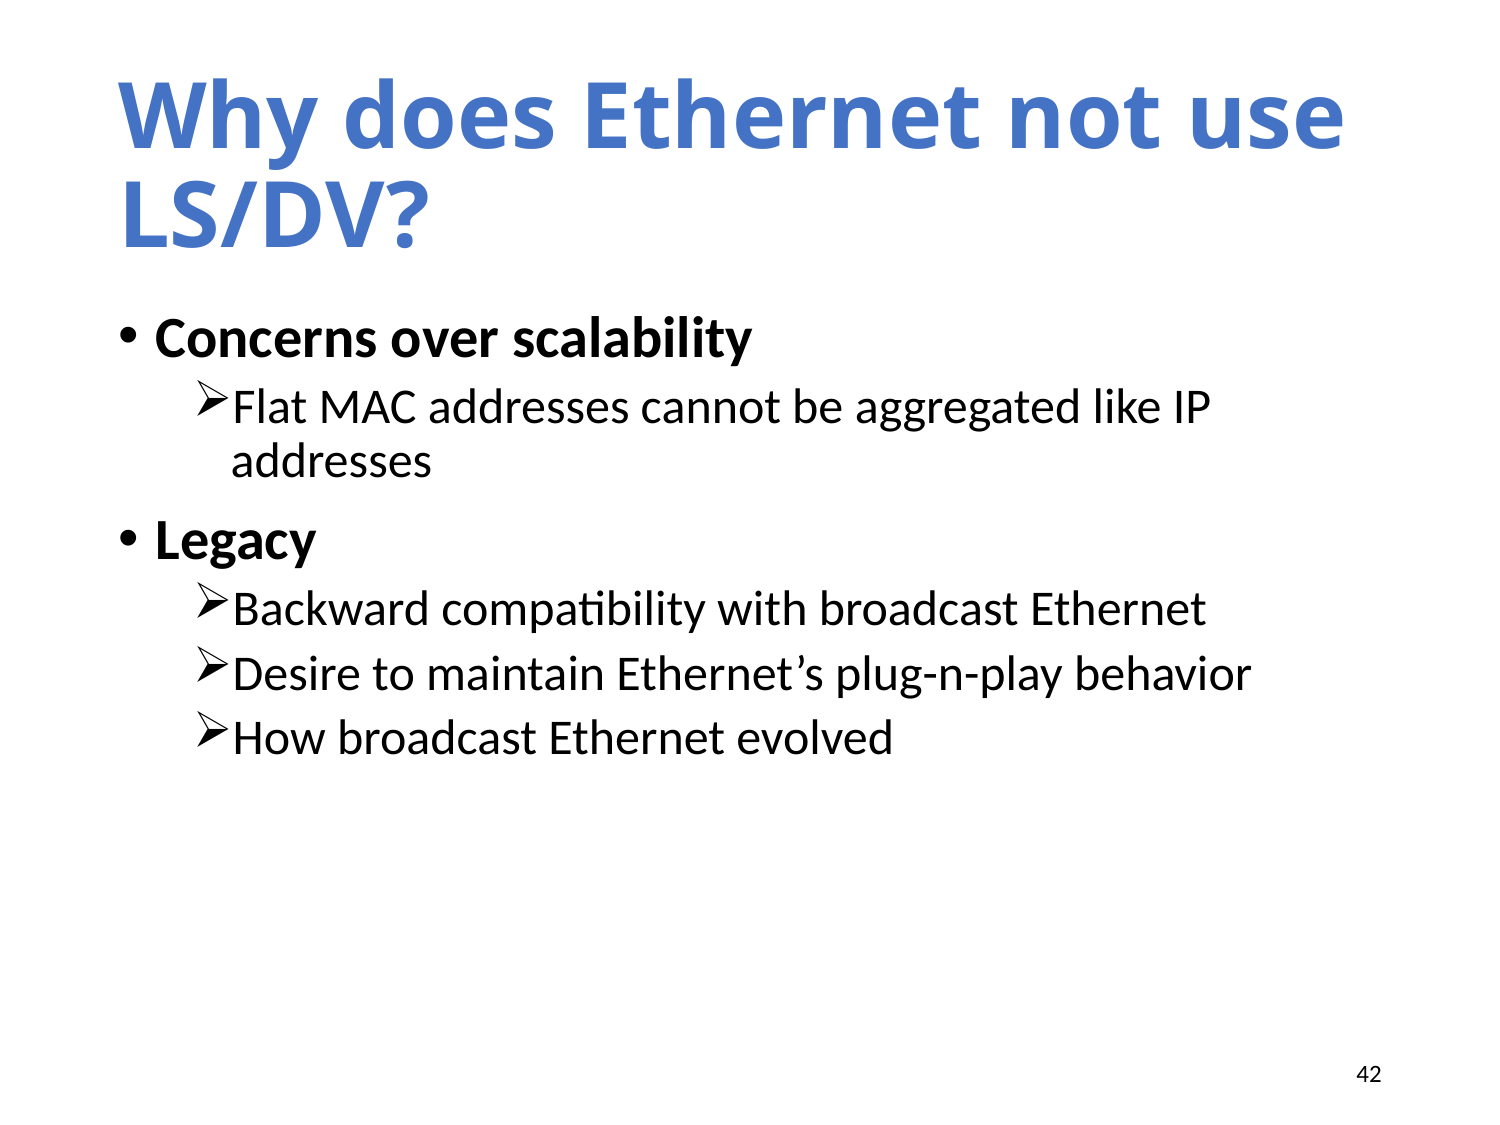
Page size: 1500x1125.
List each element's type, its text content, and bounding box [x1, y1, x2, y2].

list Concerns over scalability Flat MAC addresses cannot be aggregated like IP addresses Legacy Backward compatibility with broadcast Ethernet Desire to maintain Ethernet’s plug-n-play behavior How broadcast Ethernet evolved [103, 299, 1397, 1014]
slide_number 42 [1059, 1042, 1397, 1103]
title Why does Ethernet not use LS/DV? [103, 59, 1397, 278]
